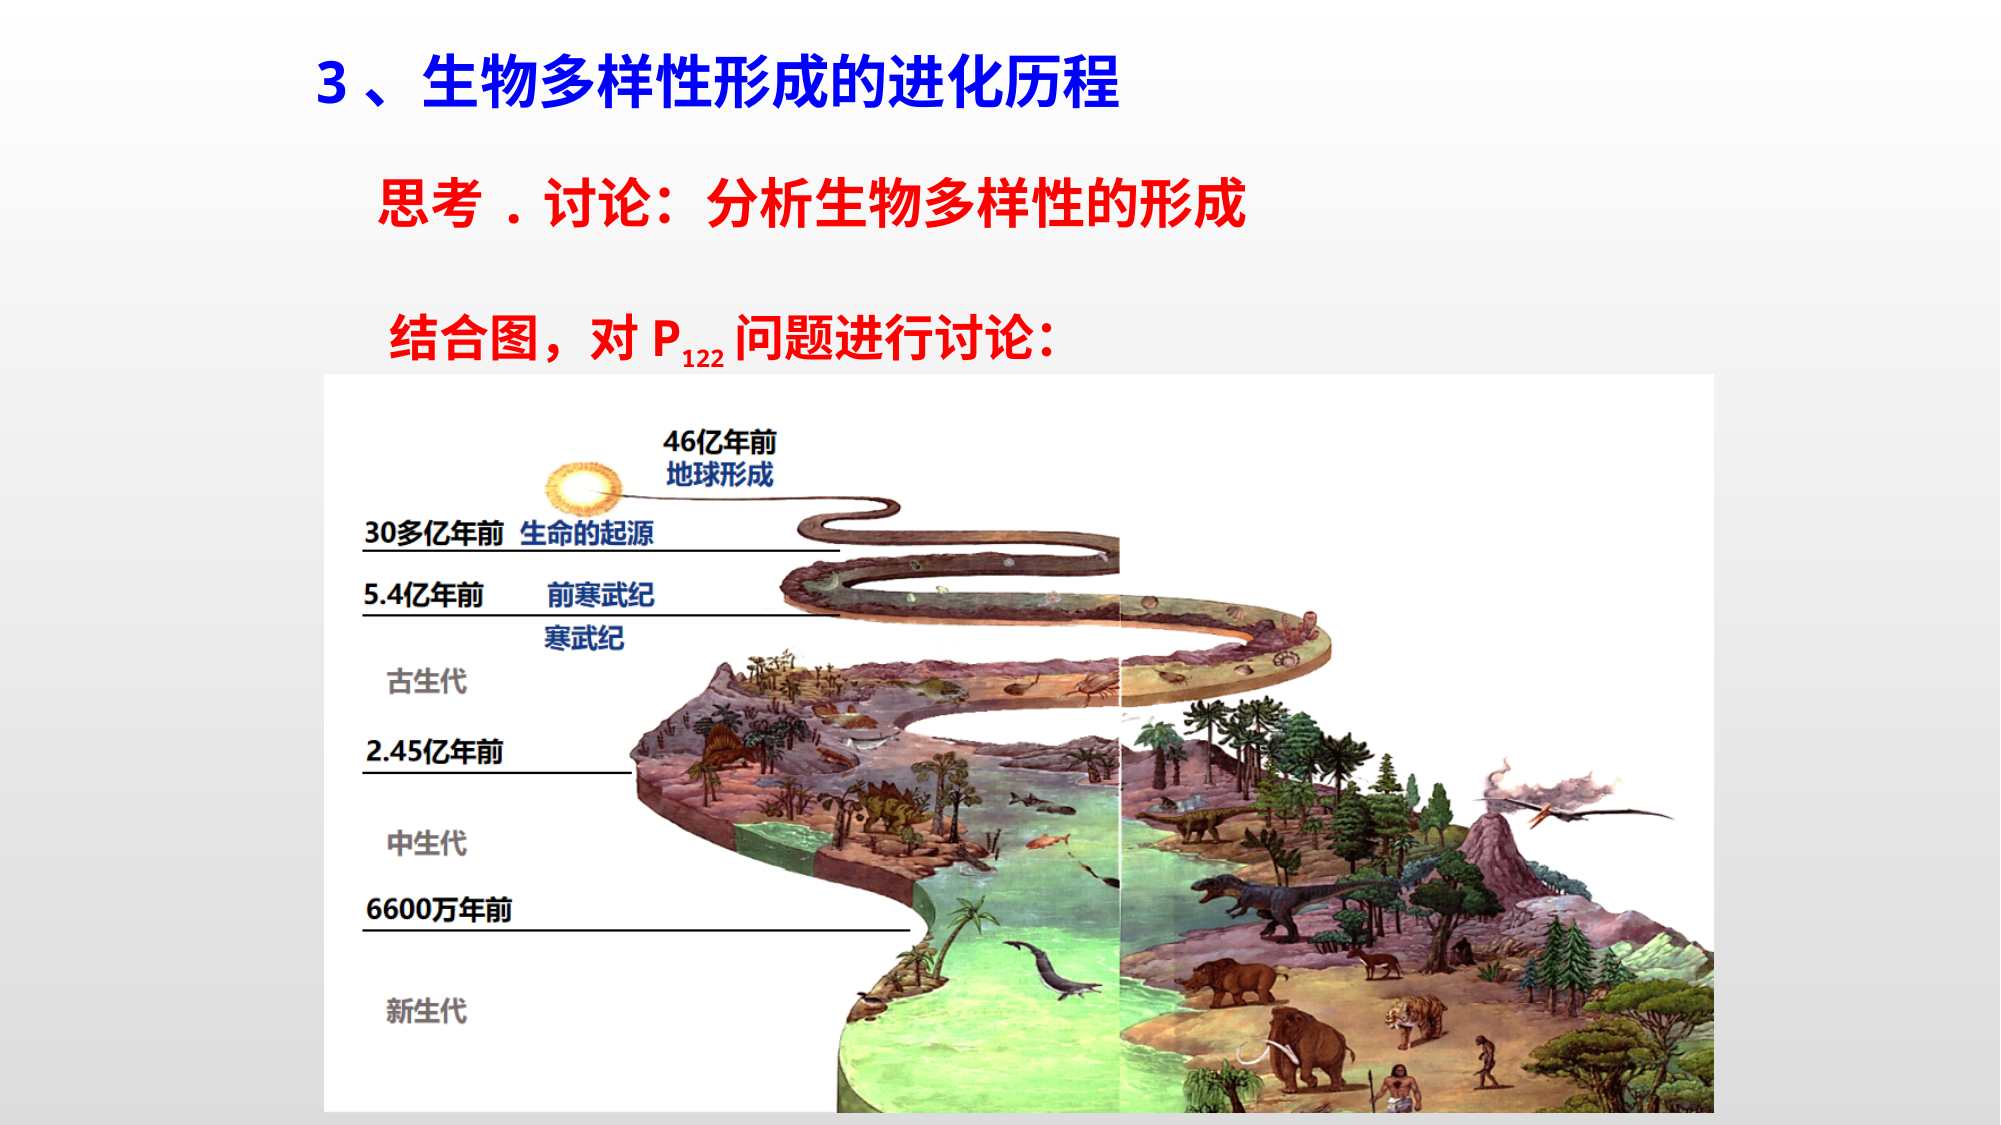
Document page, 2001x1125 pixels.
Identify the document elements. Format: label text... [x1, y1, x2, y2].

text_box 3、生物多样性形成的进化历程 [299, 37, 1371, 123]
picture [324, 374, 1714, 1113]
text_box 思考.讨论：分析生物多样性的形成 [361, 162, 1264, 243]
text_box 结合图，对P122问题进行讨论： [374, 299, 1100, 374]
